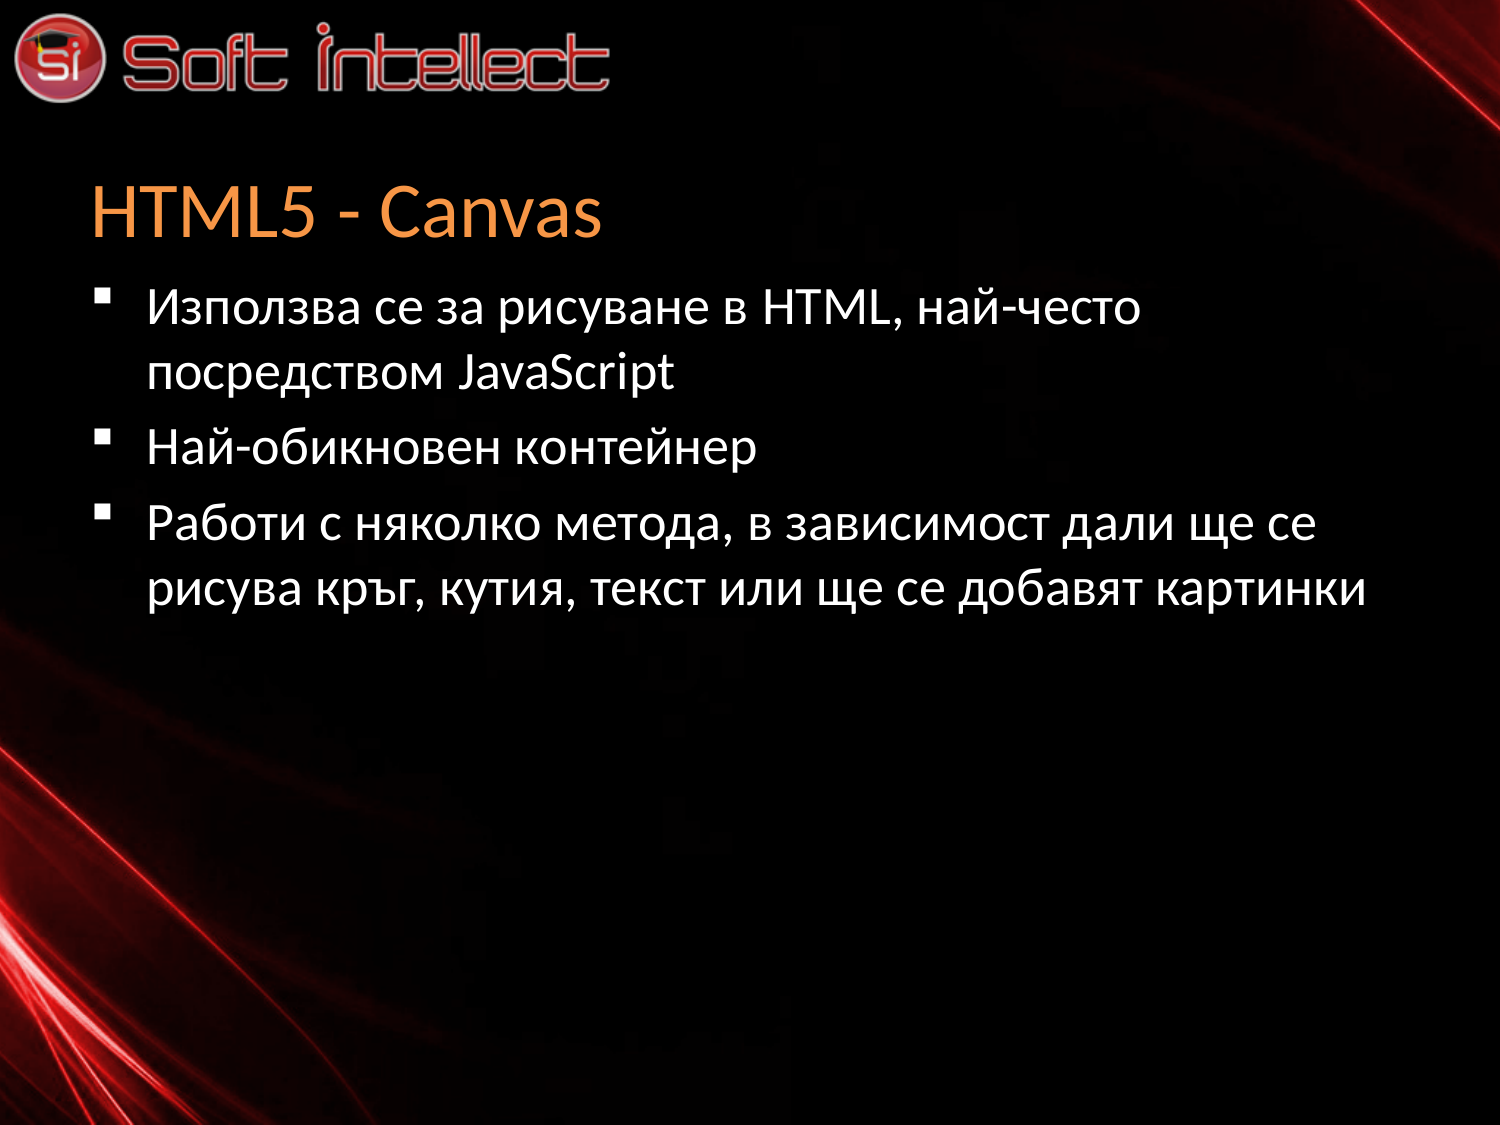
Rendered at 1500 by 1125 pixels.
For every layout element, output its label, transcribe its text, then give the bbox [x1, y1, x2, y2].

title HTML5 - Canvas [75, 125, 1488, 288]
list Използва се за рисуване в HTML, най-често посредством JavaScript Най-обикновен контейнер Работи с няколко метода, в зависимост дали ще се рисува кръг, кутия, текст или ще се добавят картинки [75, 262, 1425, 1088]
picture [0, 0, 1500, 1125]
